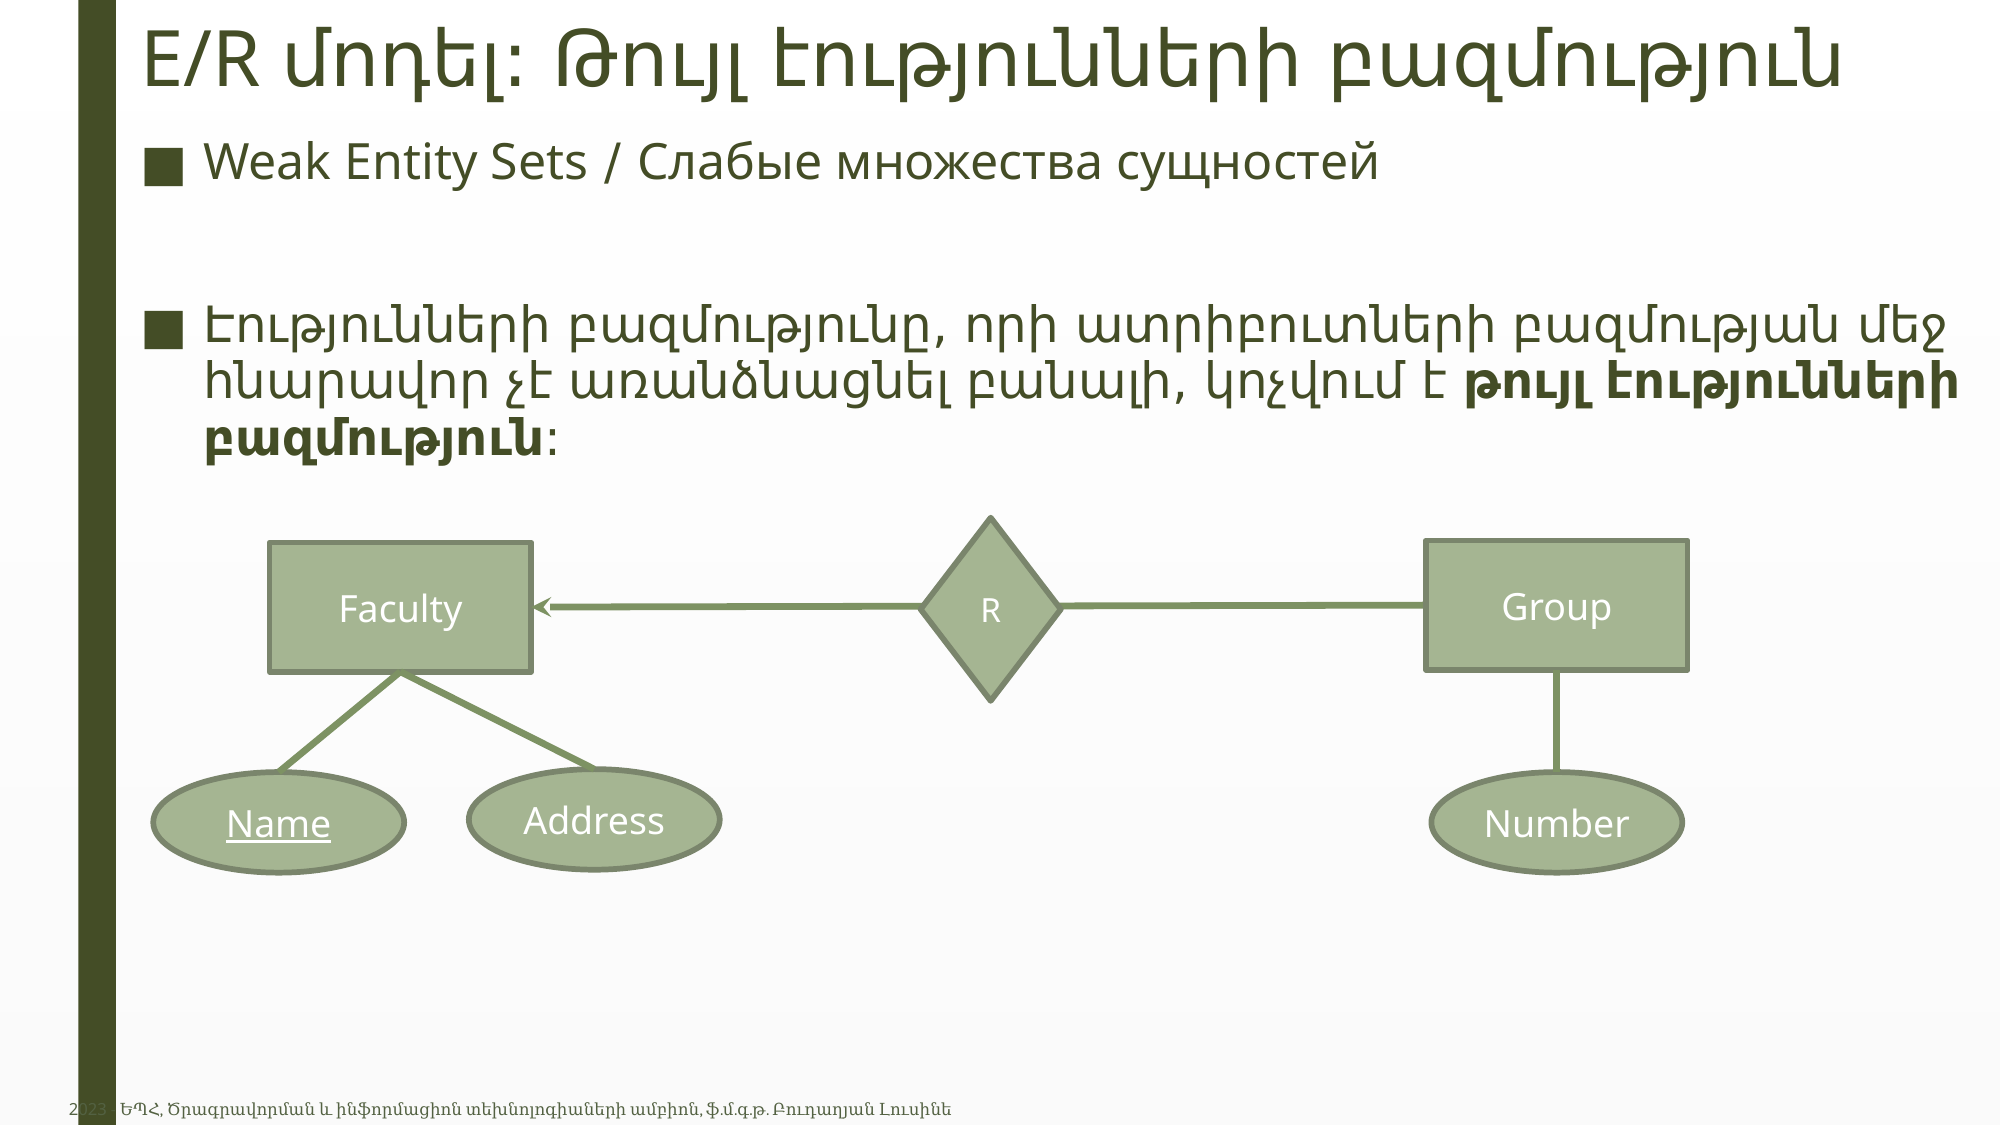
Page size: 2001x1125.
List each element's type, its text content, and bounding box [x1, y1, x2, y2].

text_box R [920, 514, 1062, 605]
text_box Name [150, 769, 408, 876]
text_box Group [1423, 538, 1690, 673]
footer 2023 - ԵՊՀ, Ծրագրավորման և ինֆորմացիոն տեխնոլոգիաների ամբիոն, ֆ.մ.գ.թ. Բուդաղյան Լուսինե [0, 1091, 1023, 1125]
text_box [400, 671, 595, 770]
list Weak Entity Sets / Слабые множества сущностей Էությունների բազմությունը, որի ատրիբուտների բազմության մեջ հնարավոր չէ առանձնացնել բանալի, կոչվում է թույլ էությունների բազմություն: [125, 127, 1985, 1076]
text_box Faculty [267, 540, 534, 675]
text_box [278, 671, 401, 773]
text_box Address [465, 766, 723, 873]
text_box R [917, 608, 1064, 704]
title E/R մոդել: Թույլ էությունների բազմություն [125, 12, 1985, 127]
text_box Number [1428, 769, 1686, 876]
